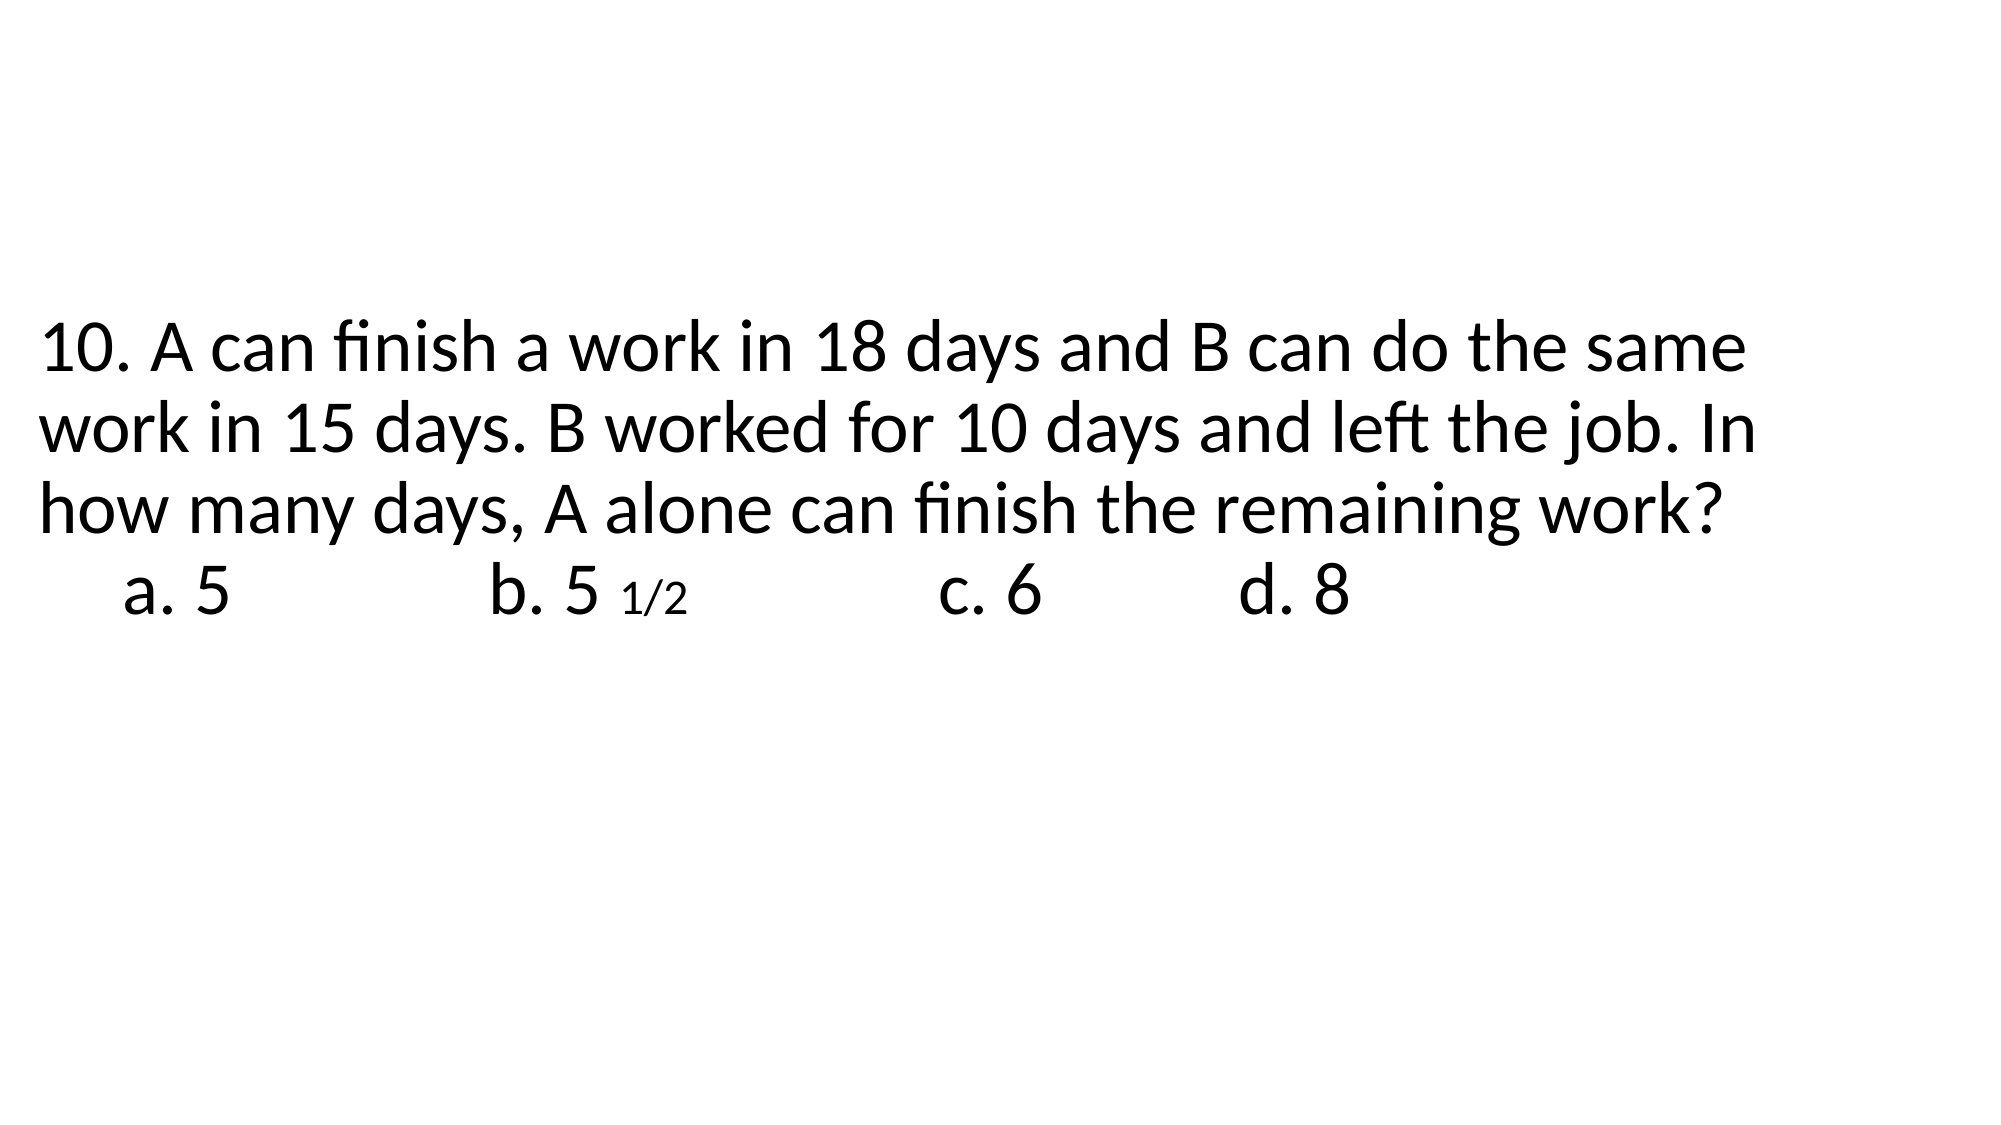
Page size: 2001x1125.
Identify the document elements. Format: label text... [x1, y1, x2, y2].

list 10. A can finish a work in 18 days and B can do the same work in 15 days. B worked for 10 days and left the job. In how many days, A alone can finish the remaining work? a. 5 b. 5 1/2 c. 6 d. 8 [23, 299, 1863, 1014]
